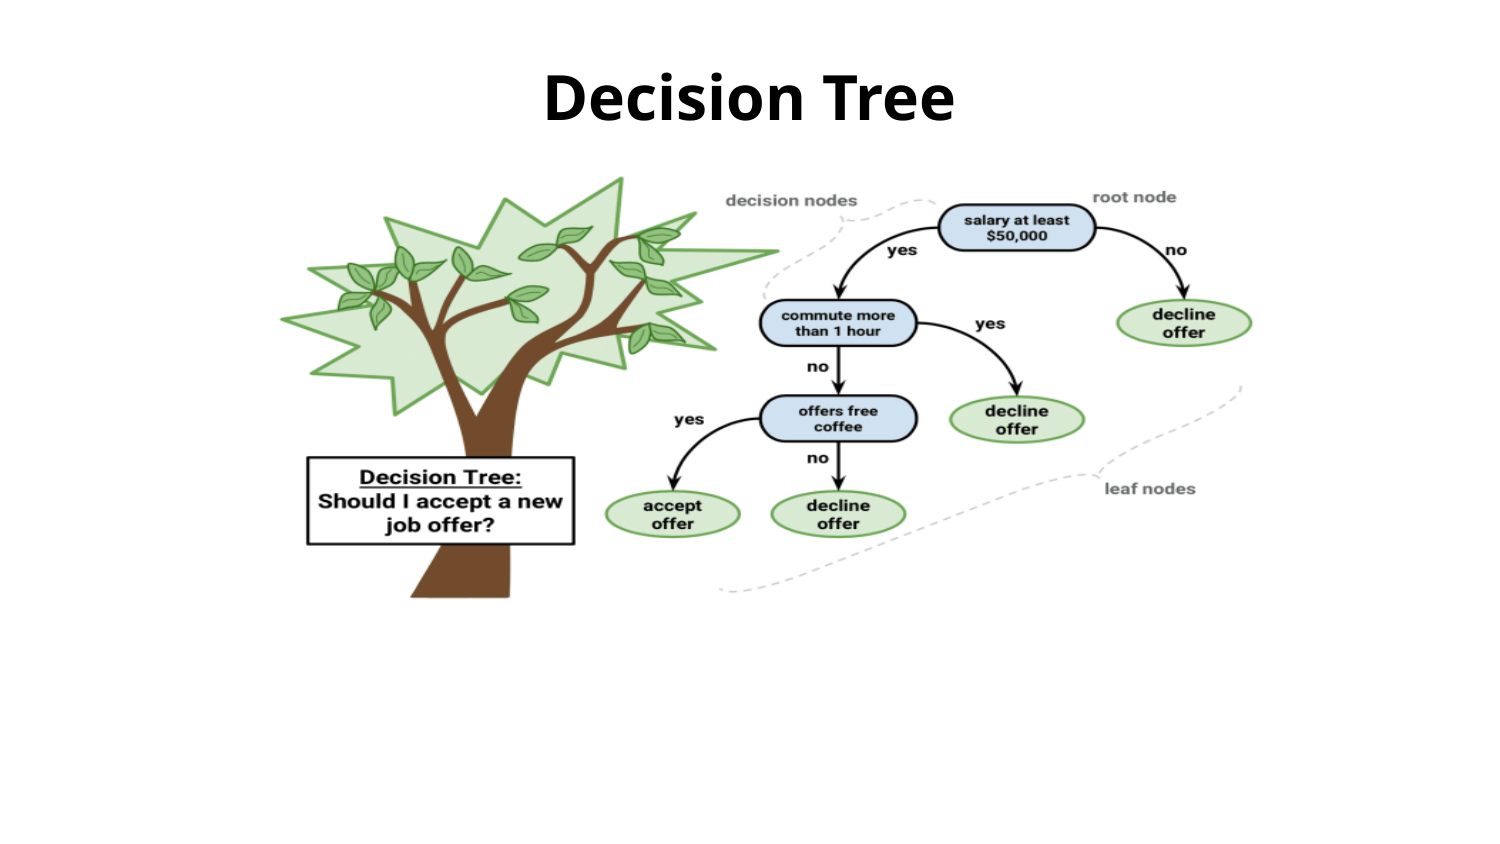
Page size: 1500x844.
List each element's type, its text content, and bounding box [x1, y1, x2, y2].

title Decision Tree [51, 56, 1449, 149]
picture [278, 172, 1261, 601]
